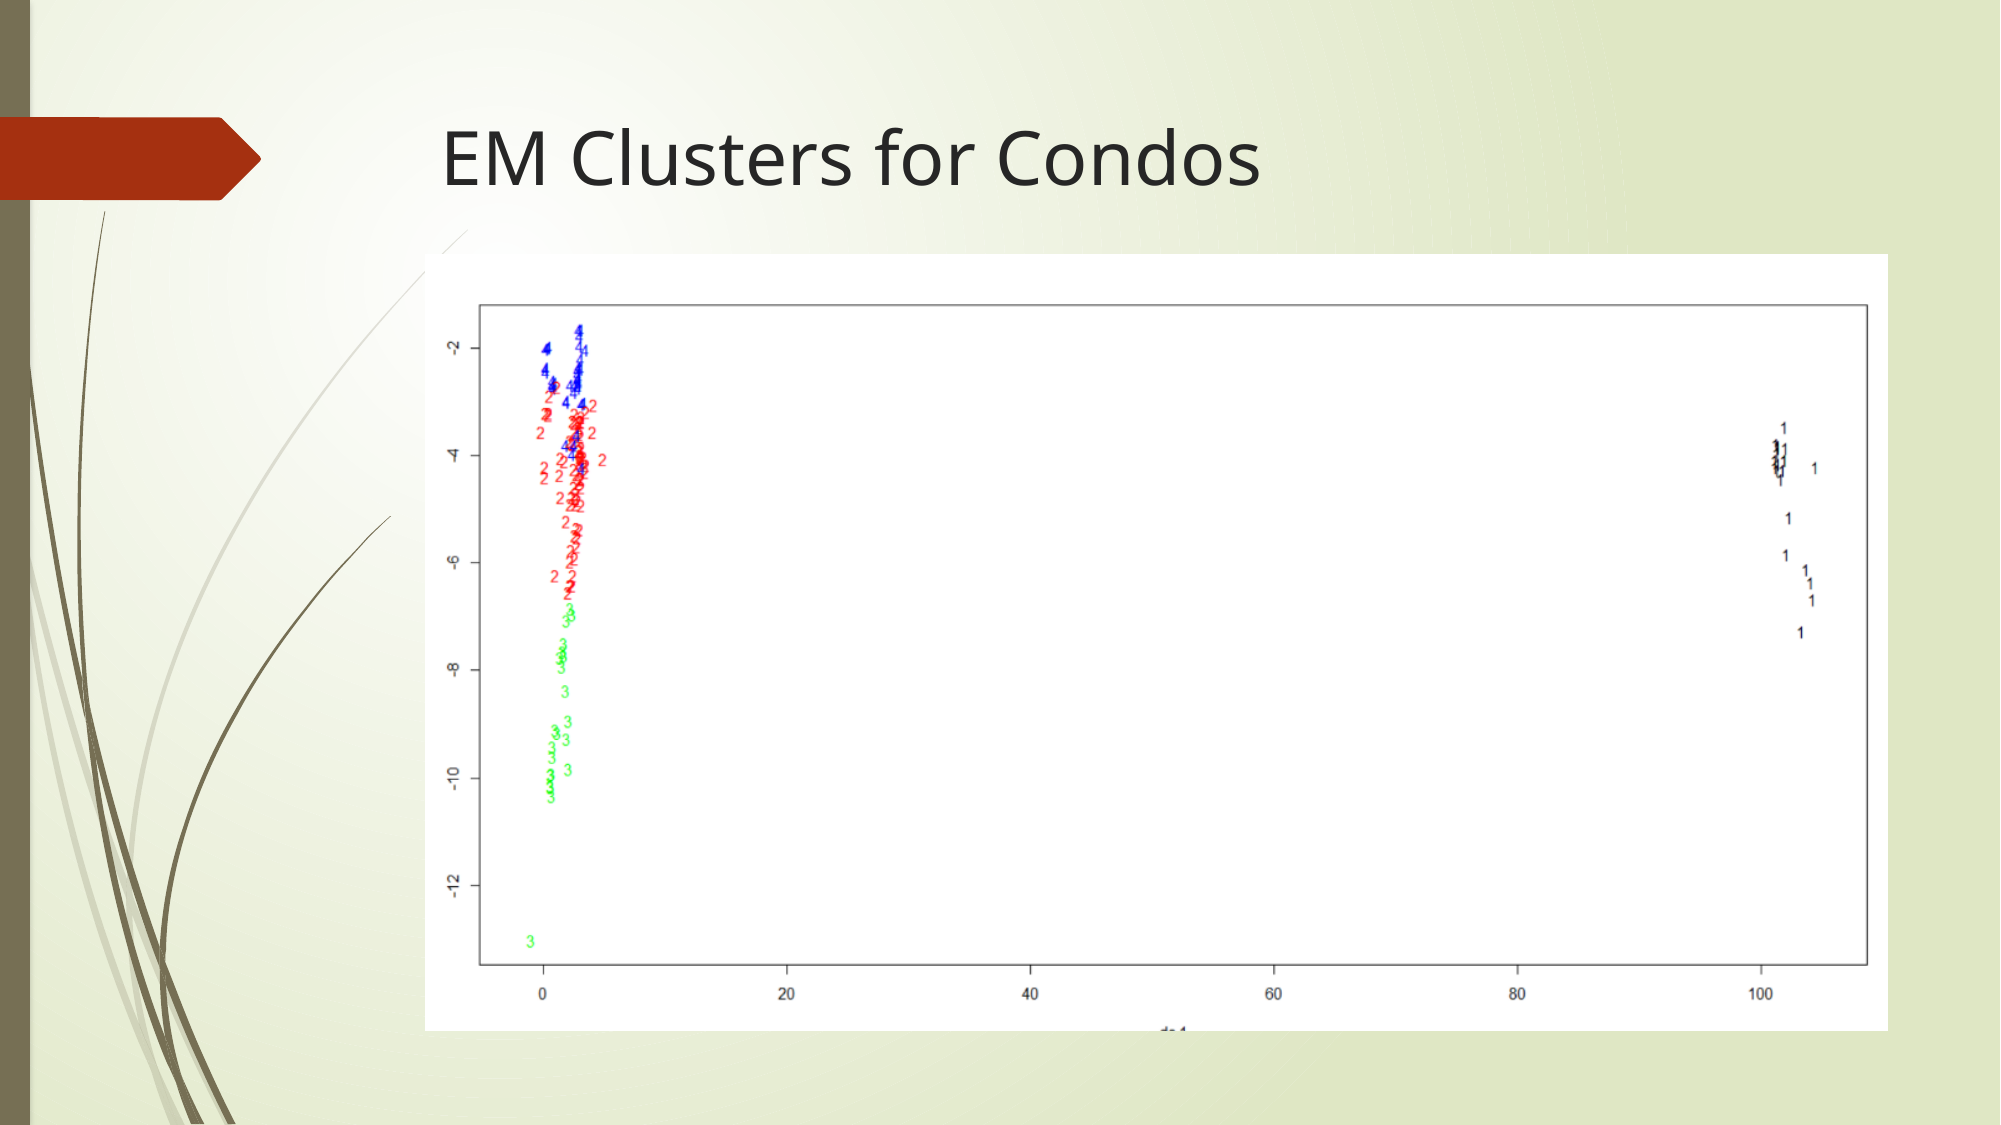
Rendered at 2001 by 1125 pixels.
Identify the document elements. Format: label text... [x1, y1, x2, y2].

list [425, 254, 1888, 1032]
title EM Clusters for Condos [425, 102, 1888, 254]
